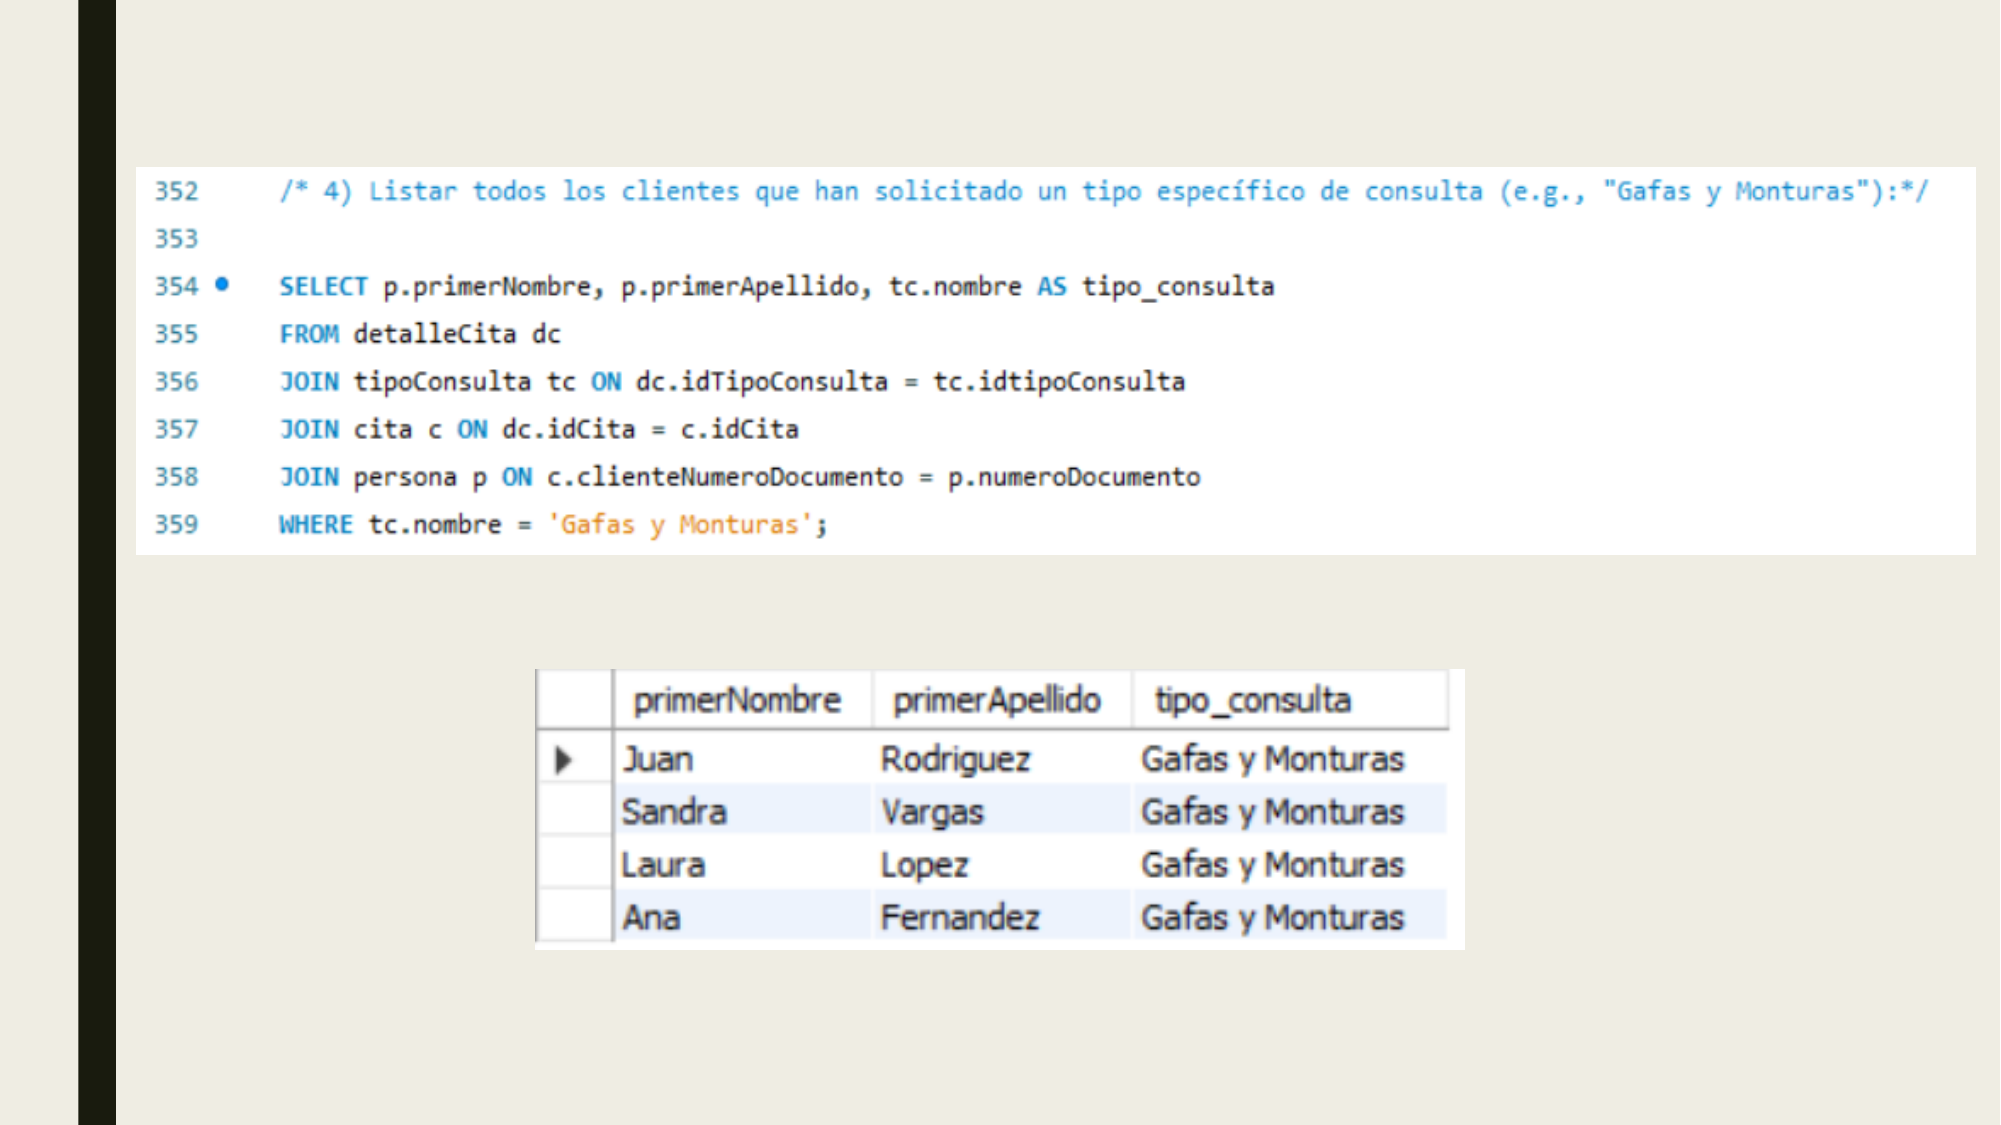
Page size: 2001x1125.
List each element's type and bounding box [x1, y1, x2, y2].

picture [136, 167, 1976, 555]
picture [535, 669, 1465, 950]
